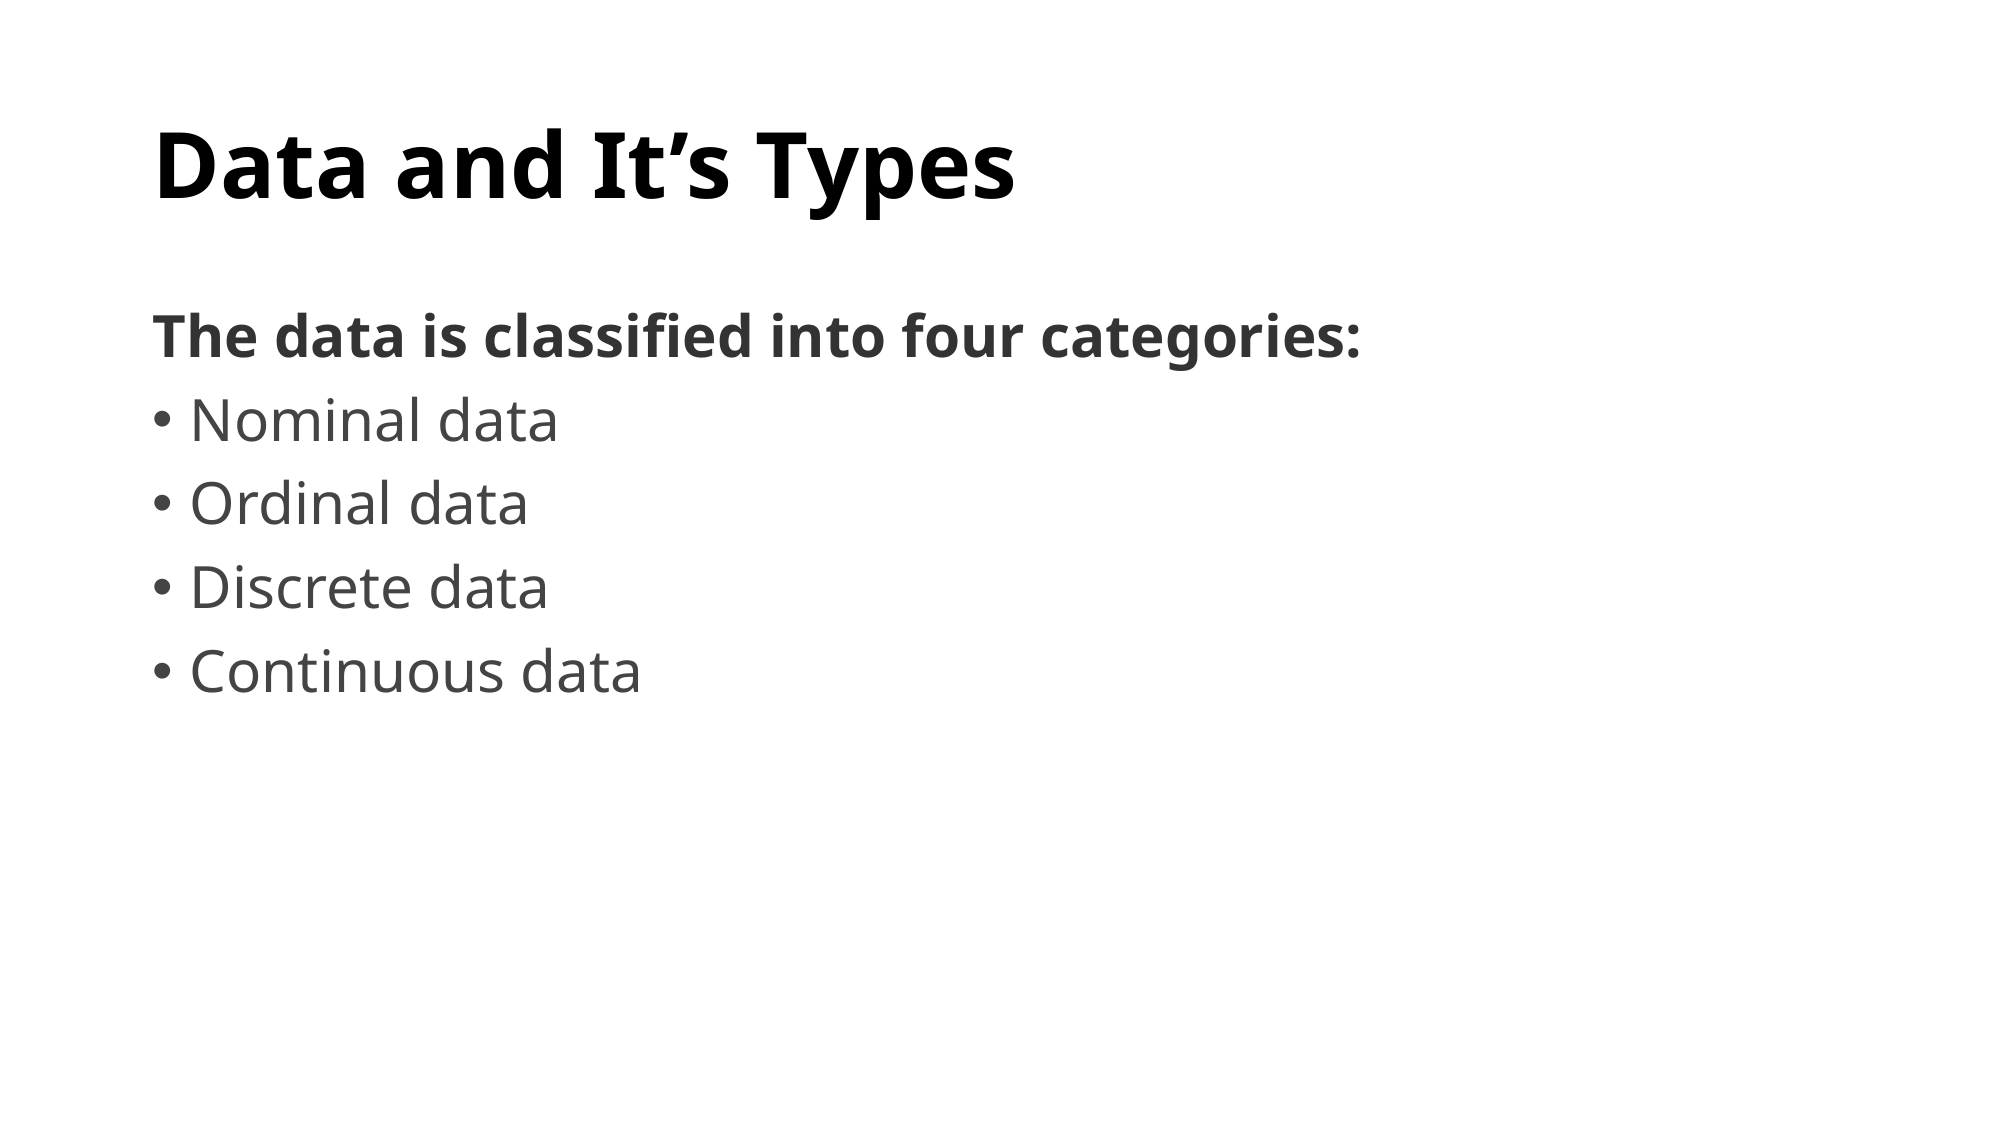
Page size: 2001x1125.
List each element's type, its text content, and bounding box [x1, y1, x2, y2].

title Data and It’s Types [137, 59, 1863, 278]
list The data is classified into four categories: Nominal data Ordinal data Discrete data Continuous data [137, 299, 1863, 1014]
